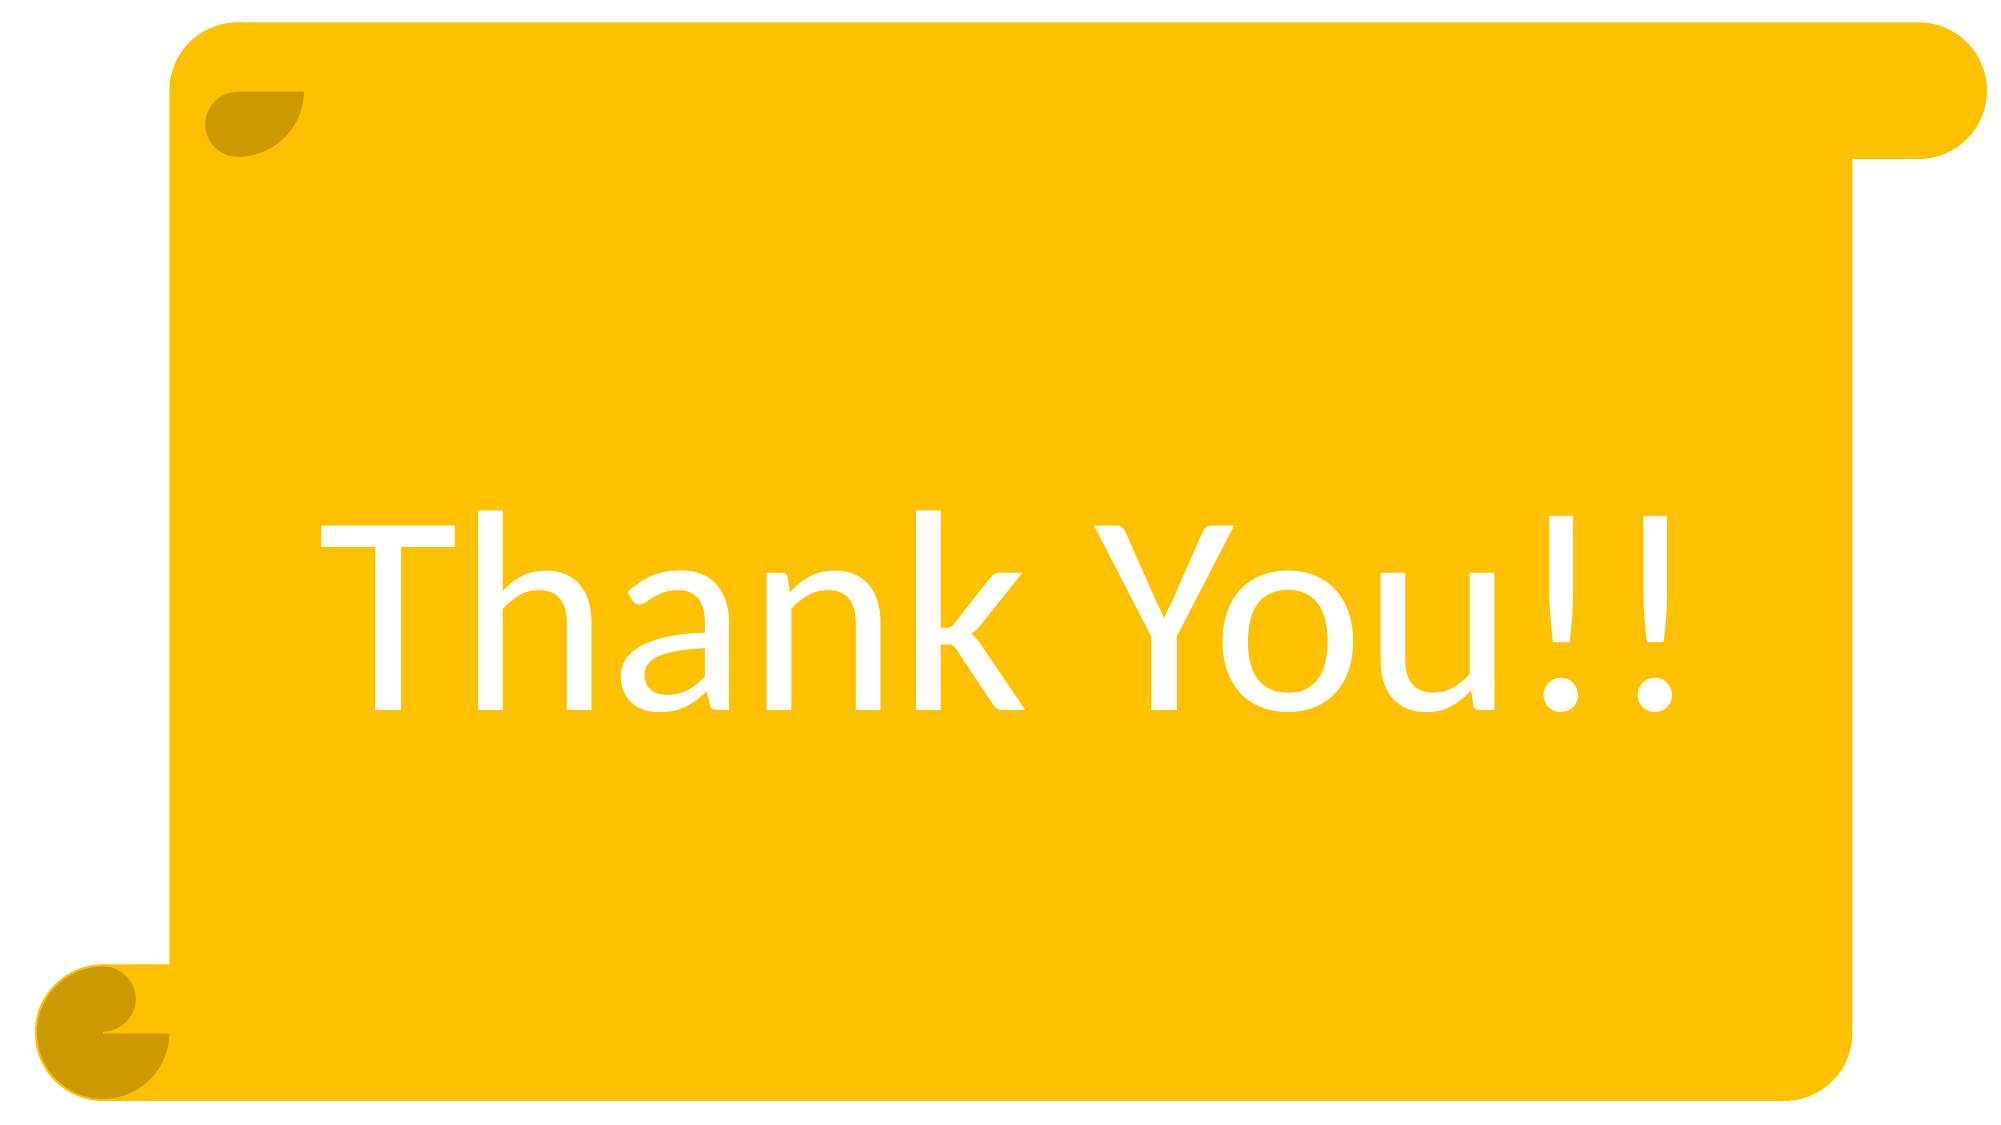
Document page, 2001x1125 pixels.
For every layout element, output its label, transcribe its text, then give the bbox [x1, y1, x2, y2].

text_box Thank You!! [34, 22, 1987, 1101]
